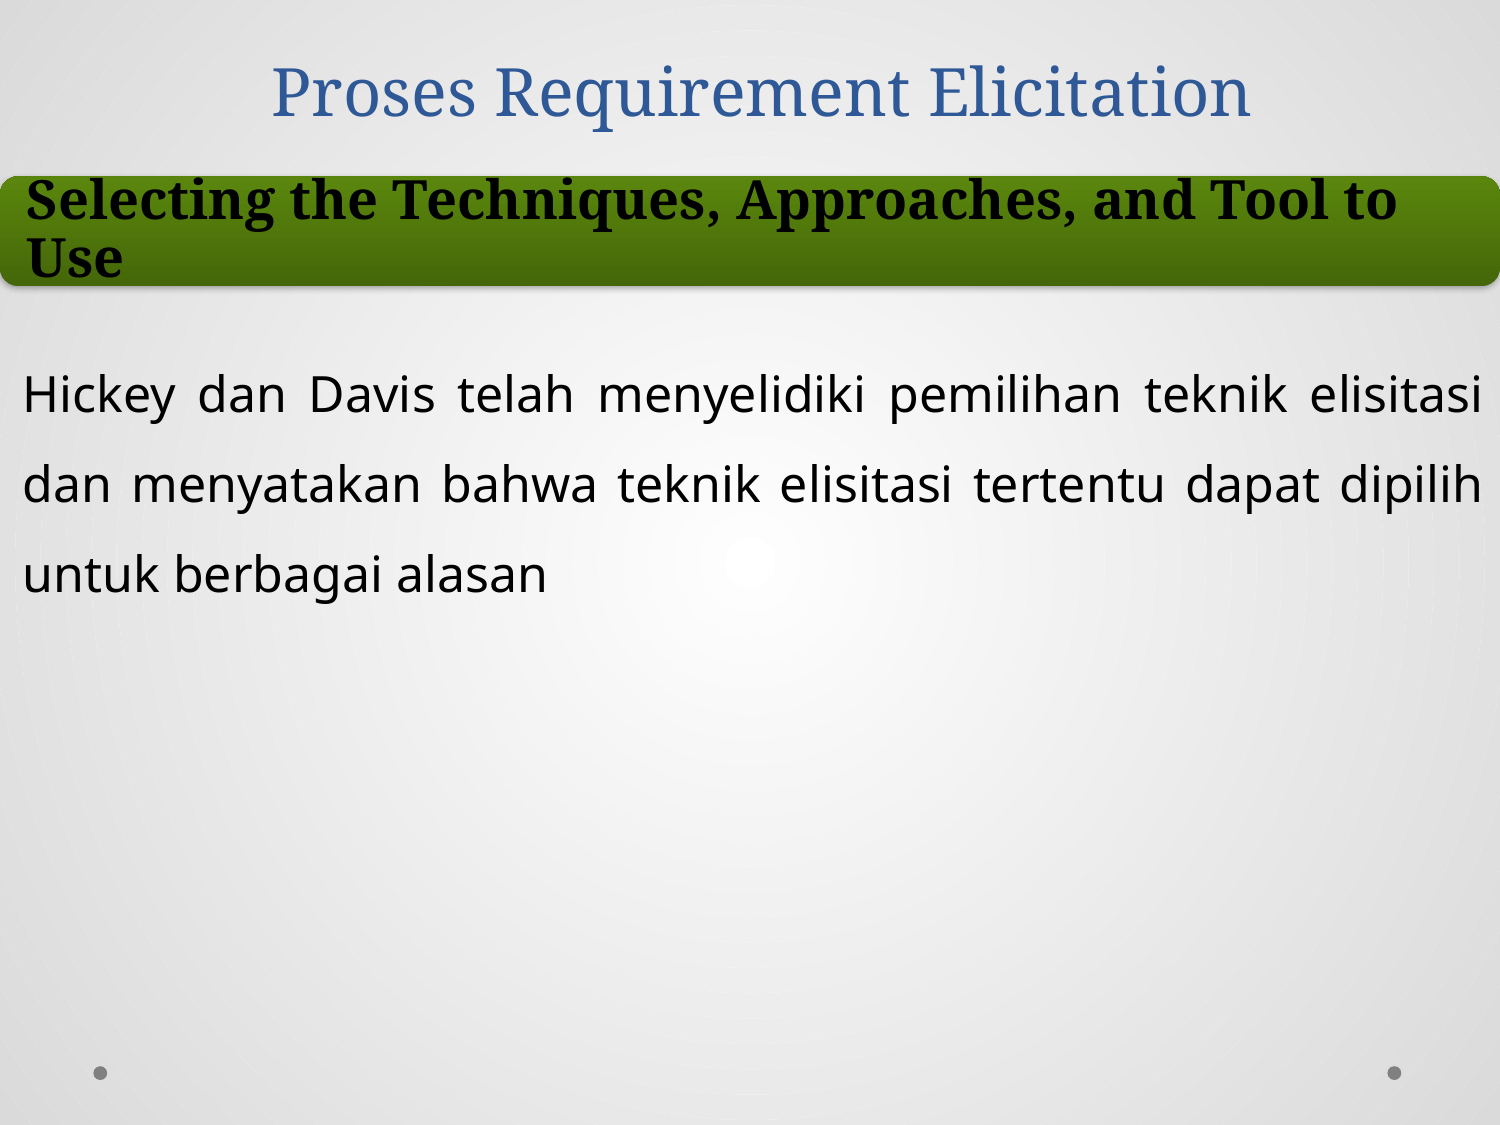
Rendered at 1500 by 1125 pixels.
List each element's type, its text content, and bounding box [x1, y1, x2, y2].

title Proses Requirement Elicitation [50, 50, 1475, 138]
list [0, 174, 1500, 288]
text_box Hickey dan Davis telah menyelidiki pemilihan teknik elisitasi dan menyatakan bahwa teknik elisitasi tertentu dapat dipilih untuk berbagai alasan [0, 324, 1500, 1125]
